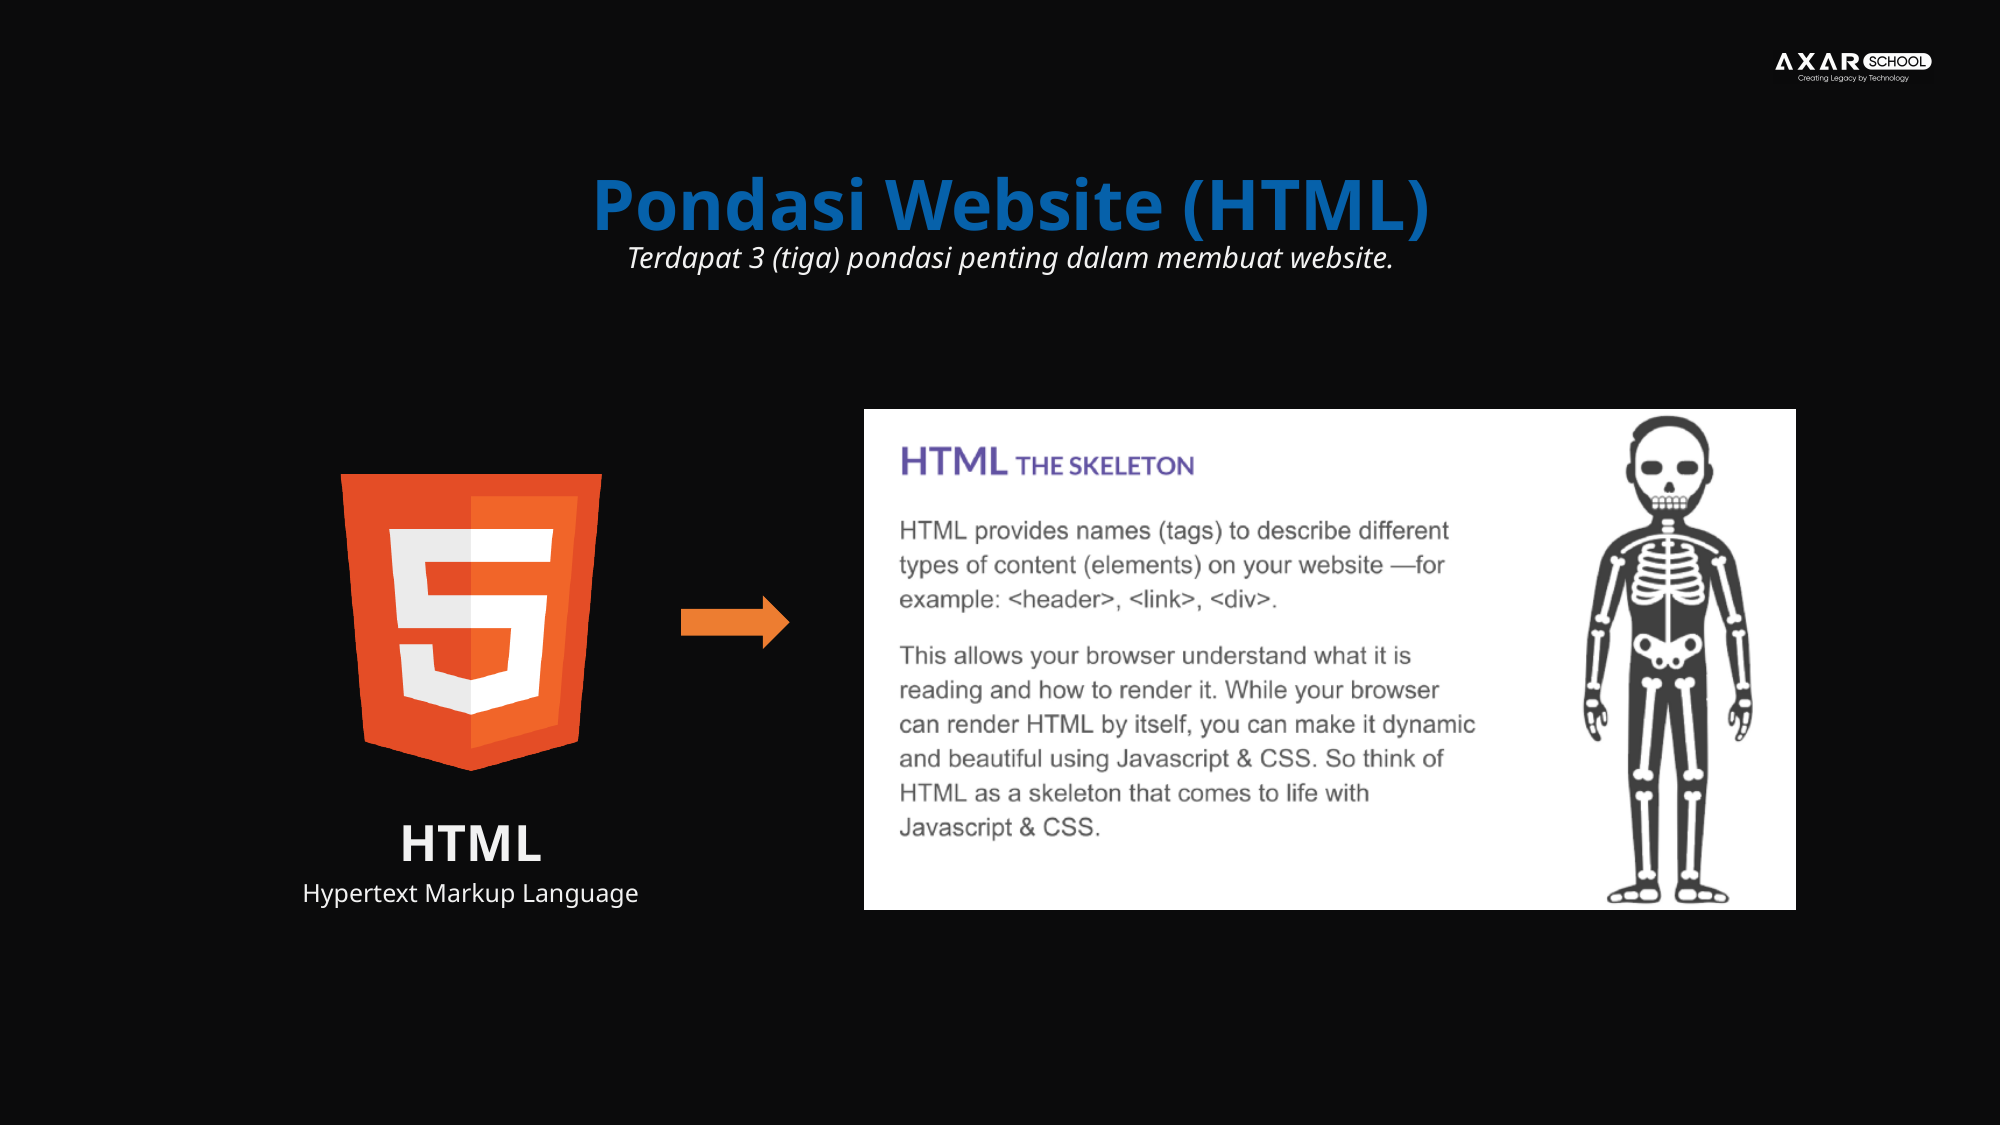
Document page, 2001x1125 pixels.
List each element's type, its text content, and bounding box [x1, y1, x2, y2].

text_box HTML [384, 803, 558, 870]
text_box Hypertext Markup Language [287, 870, 655, 916]
text_box Pondasi Website (HTML) [549, 155, 1473, 231]
picture [323, 474, 619, 771]
text_box [679, 592, 792, 652]
text_box Terdapat 3 (tiga) pondasi penting dalam membuat website. [511, 231, 1511, 282]
picture [1773, 50, 1934, 84]
picture [864, 409, 1796, 911]
